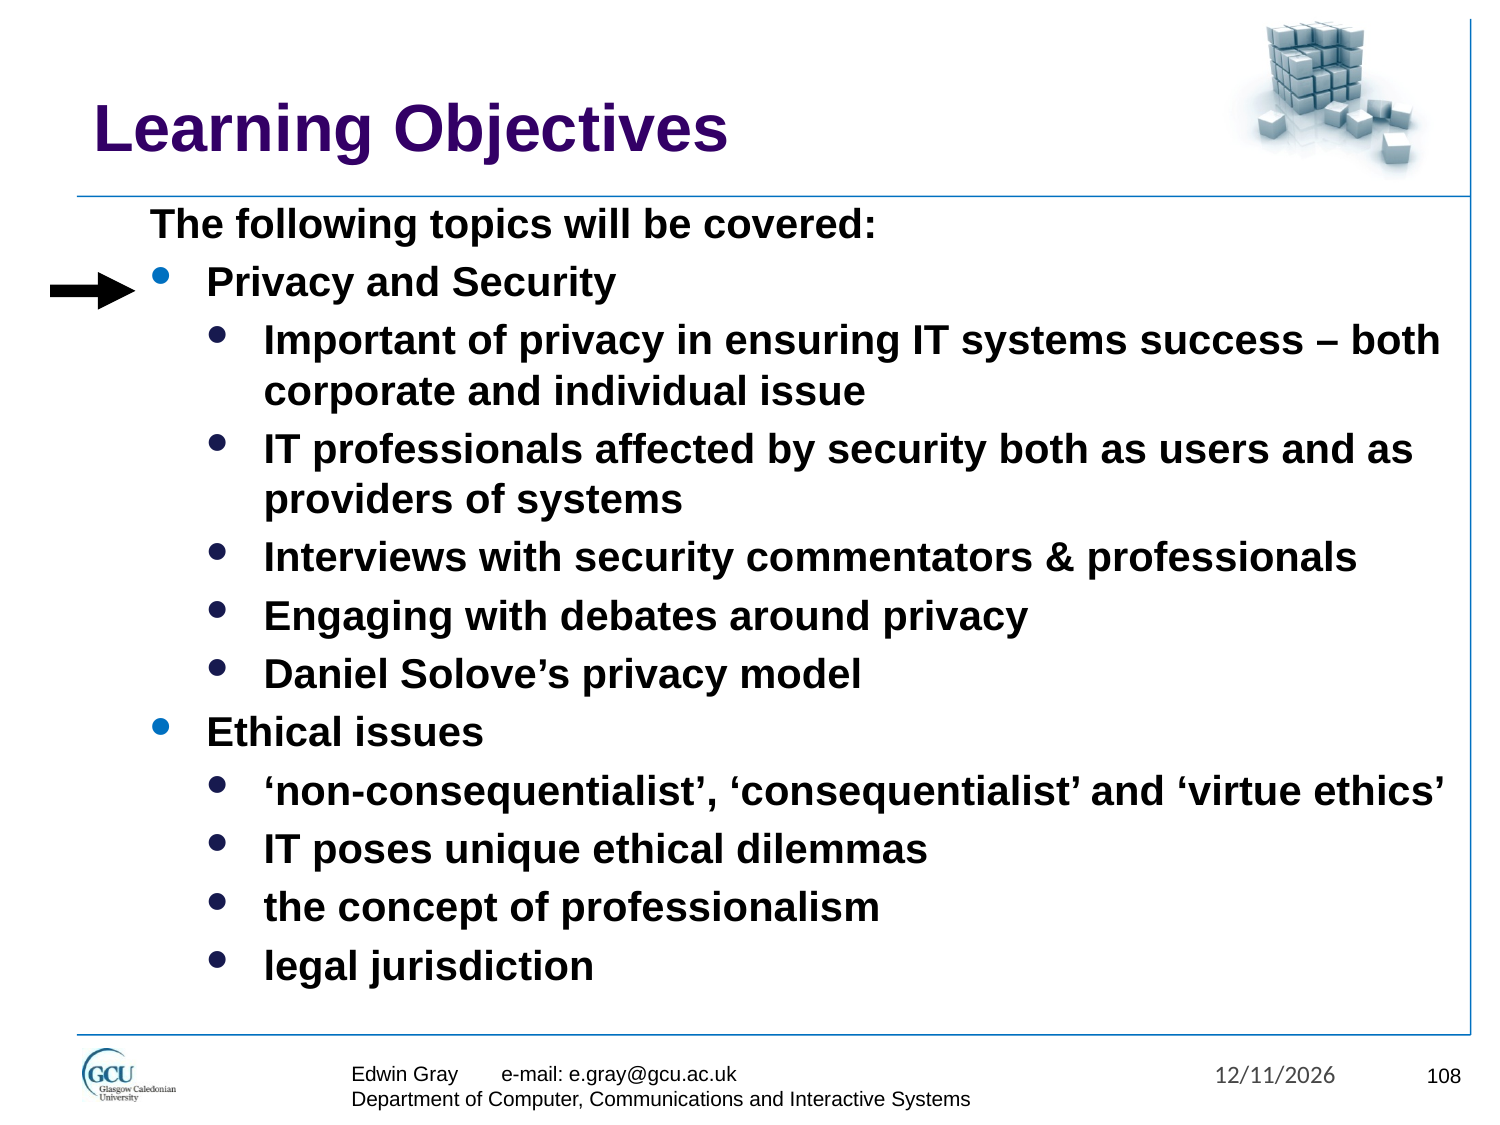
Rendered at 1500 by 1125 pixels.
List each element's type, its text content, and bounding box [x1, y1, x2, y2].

text_box 27/11/2017 [1199, 1051, 1351, 1097]
text_box [50, 284, 134, 298]
picture [1207, 0, 1461, 189]
text_box 108 [1399, 1055, 1476, 1103]
title Learning Objectives [78, 66, 1262, 173]
picture [82, 1048, 176, 1102]
list The following topics will be covered: Privacy and Security Important of privacy in ensuring IT systems success – both corporate and individual issue IT professionals affected by security both as users and as providers of systems Interviews with security commentators & professionals Engaging with debates around privacy Daniel Solove’s privacy model Ethical issues ‘non-consequentialist’, ‘consequentialist’ and ‘virtue ethics’ IT poses unique ethical dilemmas the concept of professionalism legal jurisdiction [134, 189, 1477, 1035]
text_box Edwin Gray e-mail: e.gray@gcu.ac.uk Department of Computer, Communications and Interactive Systems [336, 1052, 1093, 1109]
